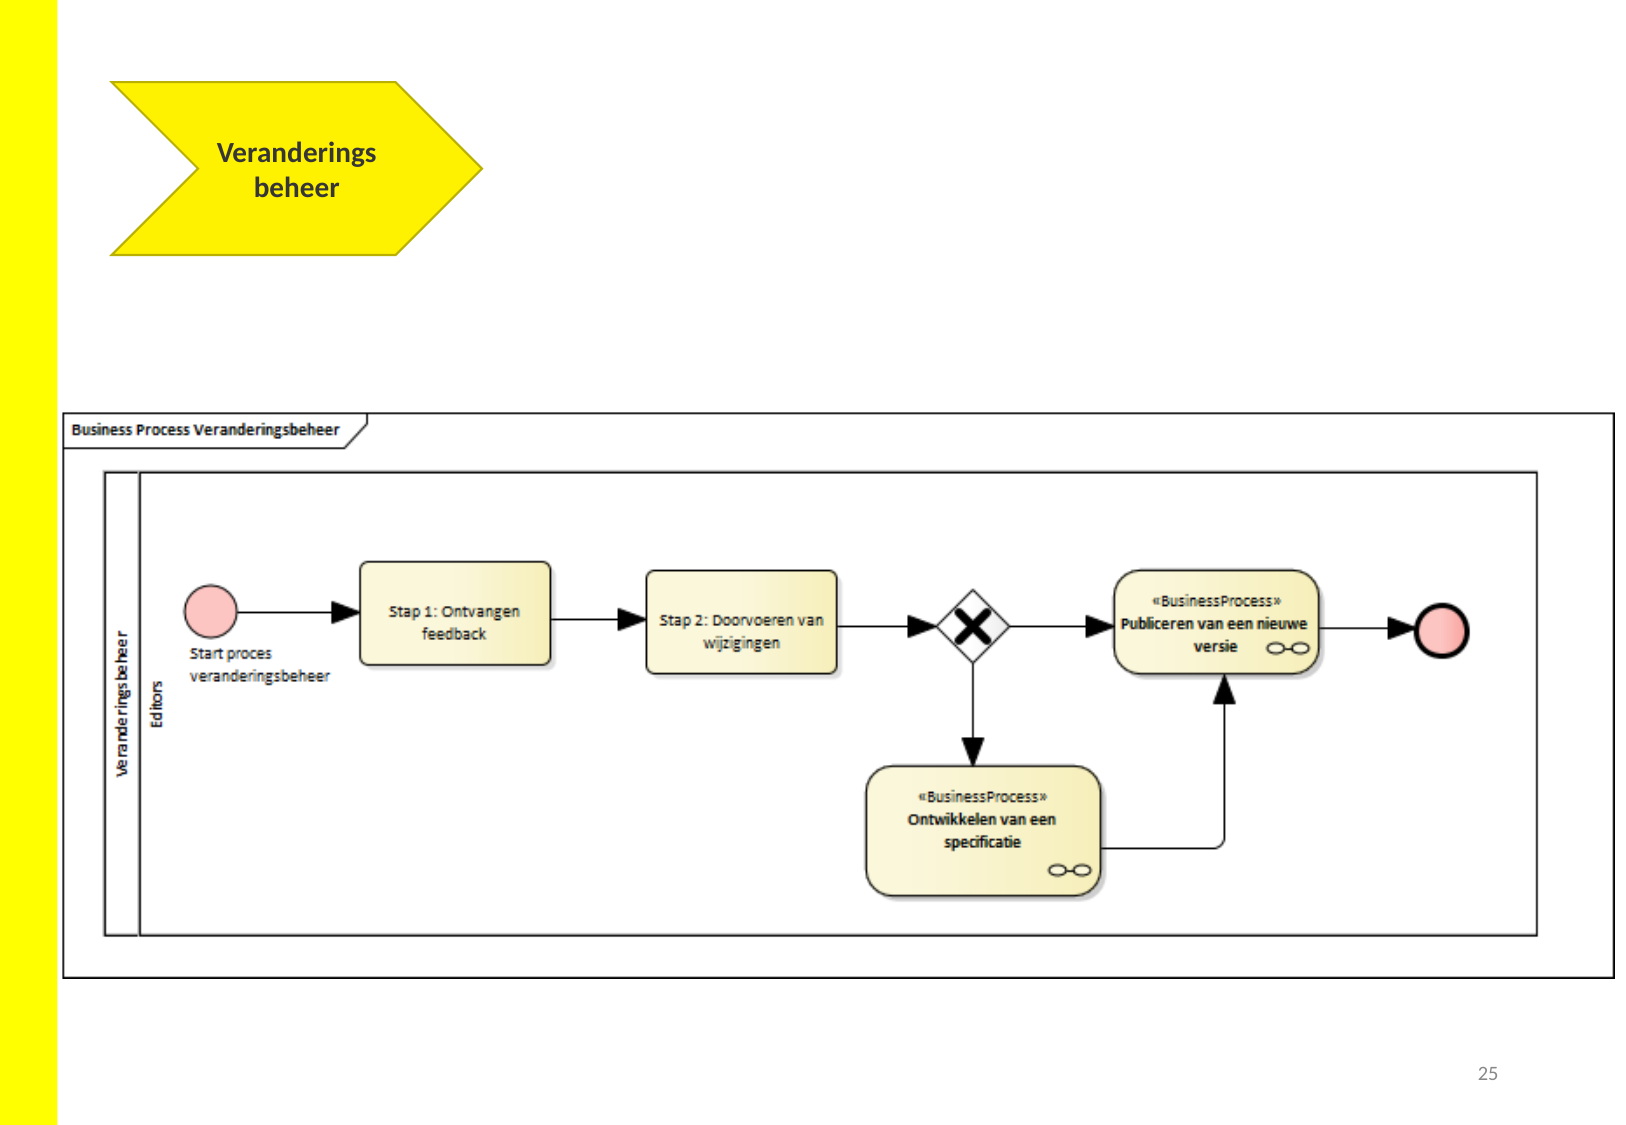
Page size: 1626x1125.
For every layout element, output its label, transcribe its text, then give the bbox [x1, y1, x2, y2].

text_box Veranderingsbeheer [111, 82, 482, 255]
picture [61, 411, 1615, 979]
slide_number ‹#› [1147, 1042, 1514, 1103]
